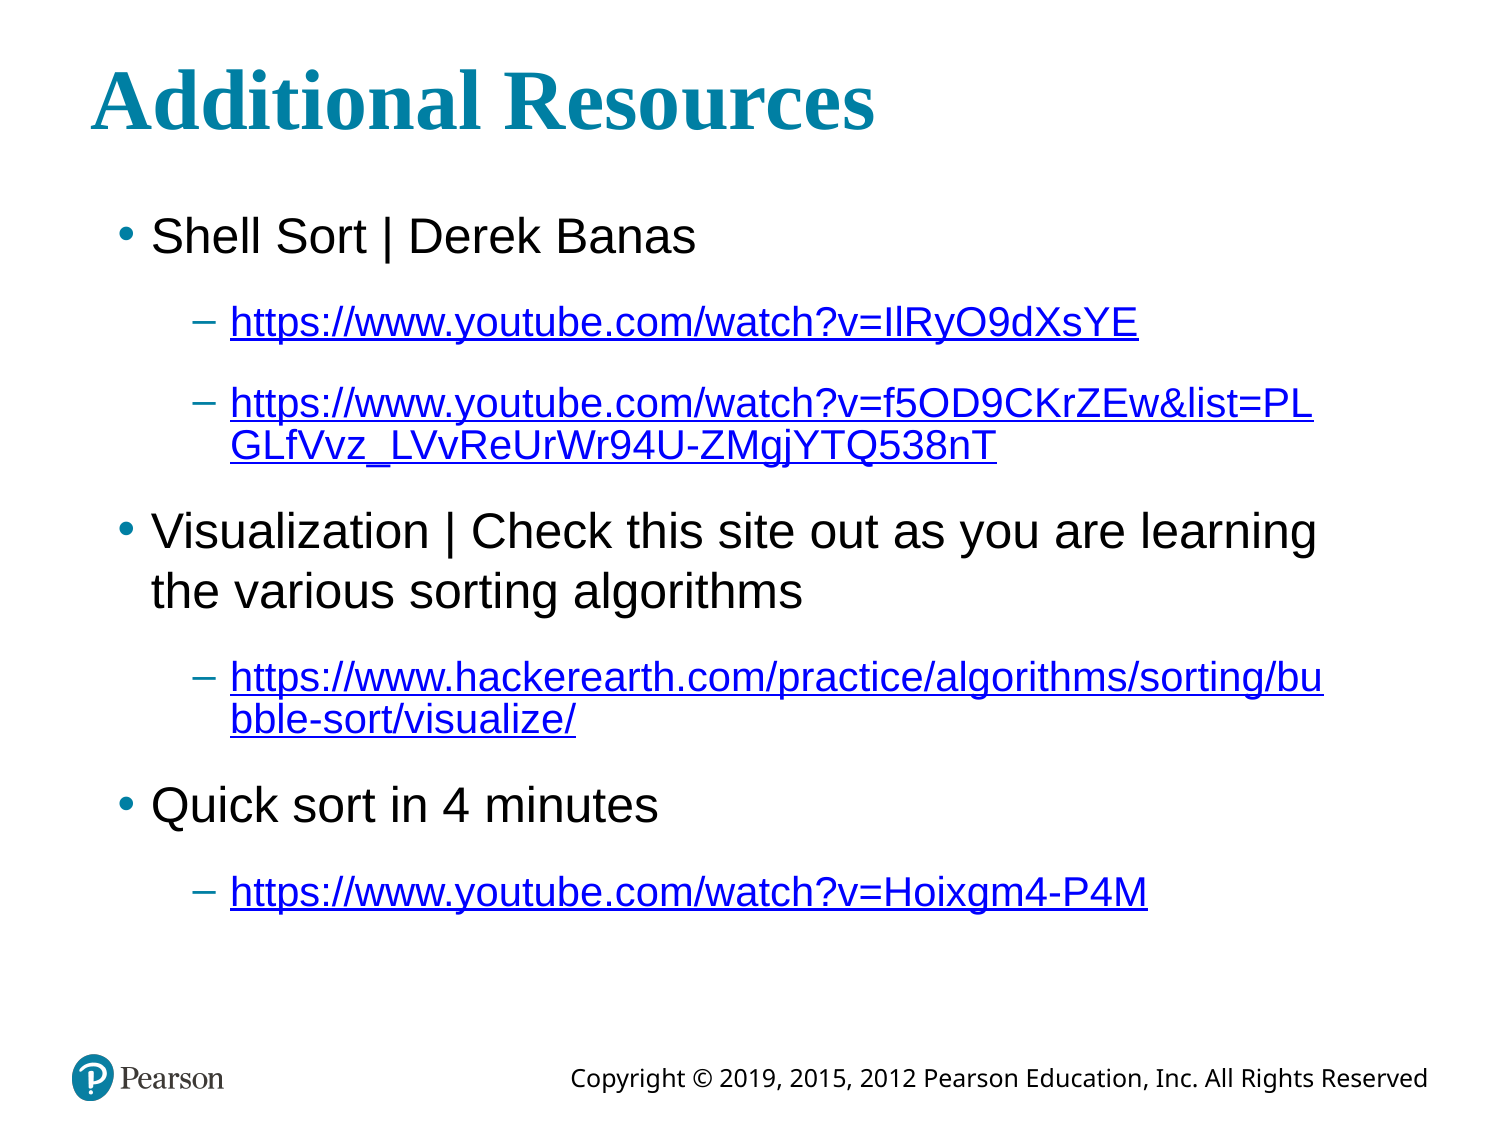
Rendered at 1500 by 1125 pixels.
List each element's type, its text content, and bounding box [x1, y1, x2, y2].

picture [72, 1054, 88, 1070]
picture [98, 1054, 224, 1101]
picture [80, 1063, 106, 1088]
title Additional Resources [74, 27, 1450, 163]
picture [72, 1087, 83, 1101]
list Shell Sort | Derek Banas https://www.youtube.com/watch?v=IlRyO9dXsYE https://www.youtube.com/watch?v=f5OD9CKrZEw&list=PLGLfVvz_LVvReUrWr94U-ZMgjYTQ538nT Visualization | Check this site out as you are learning the various sorting algorithms https://www.hackerearth.com/practice/algorithms/sorting/bubble-sort/visualize/ Quick sort in 4 minutes https://www.youtube.com/watch?v=Hoixgm4-P4M [85, 187, 1344, 976]
